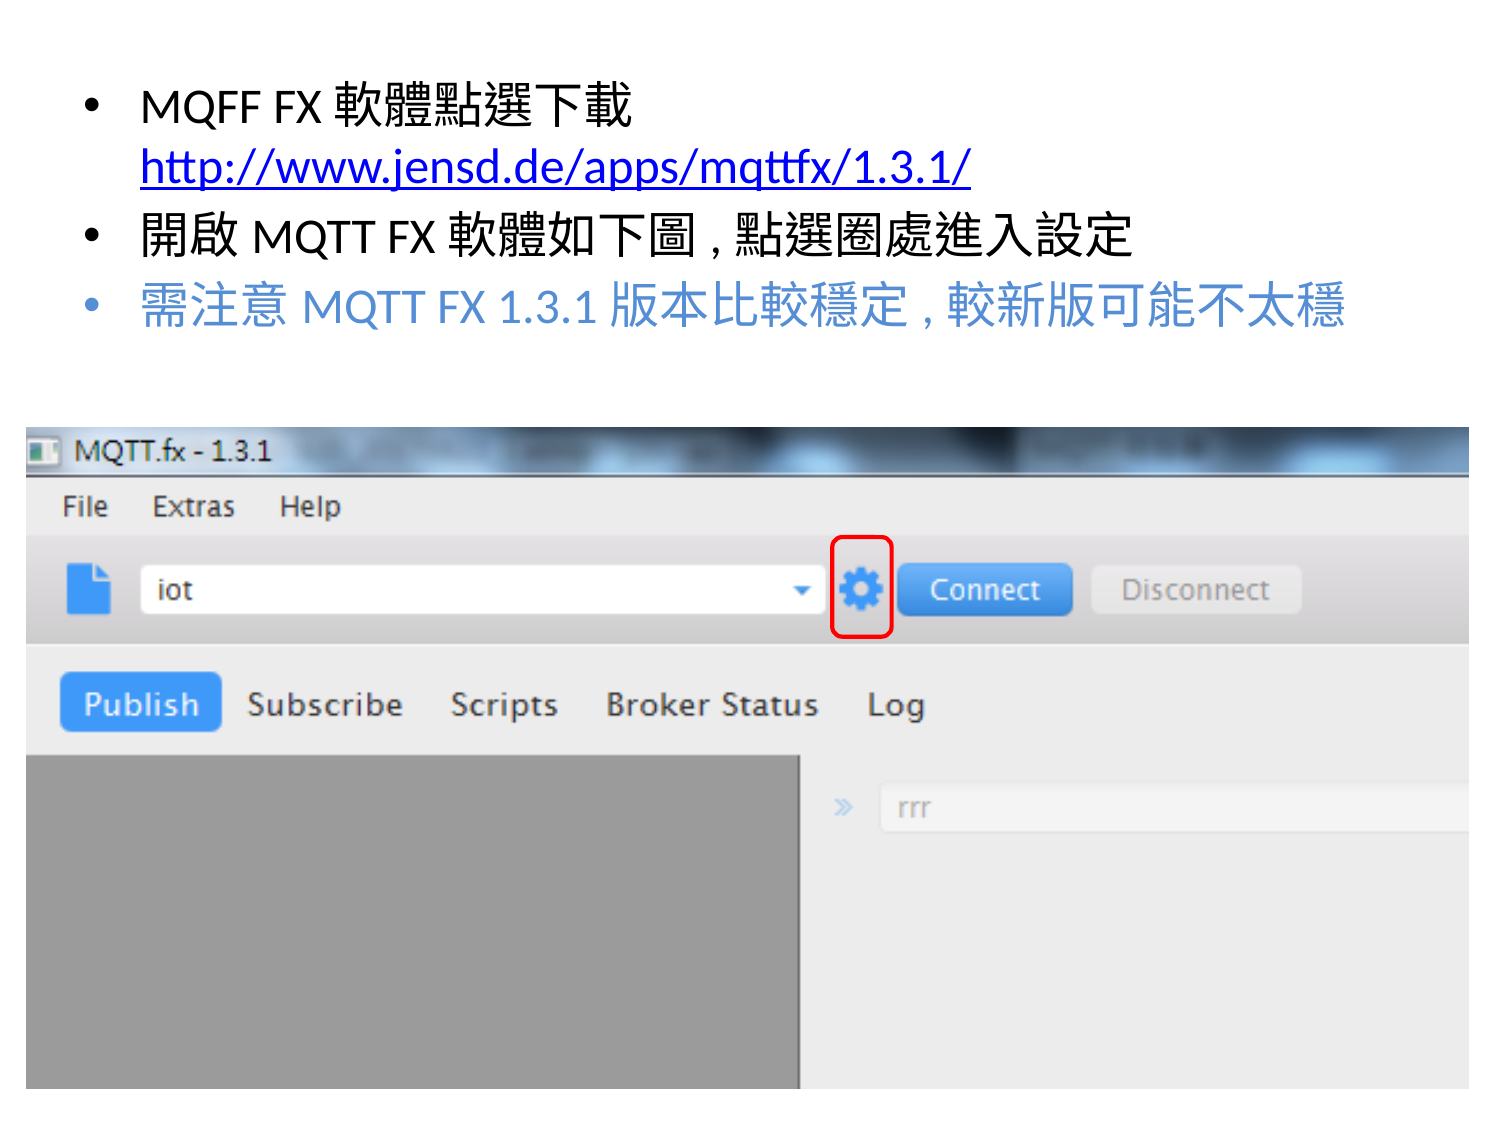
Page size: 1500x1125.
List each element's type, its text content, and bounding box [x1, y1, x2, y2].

text_box MQFF FX軟體點選下載http://www.jensd.de/apps/mqttfx/1.3.1/ 開啟MQTT FX軟體如下圖,點選圈處進入設定 需注意MQTT FX 1.3.1版本比較穩定,較新版可能不太穩 [68, 66, 1419, 425]
picture [26, 427, 1470, 1089]
